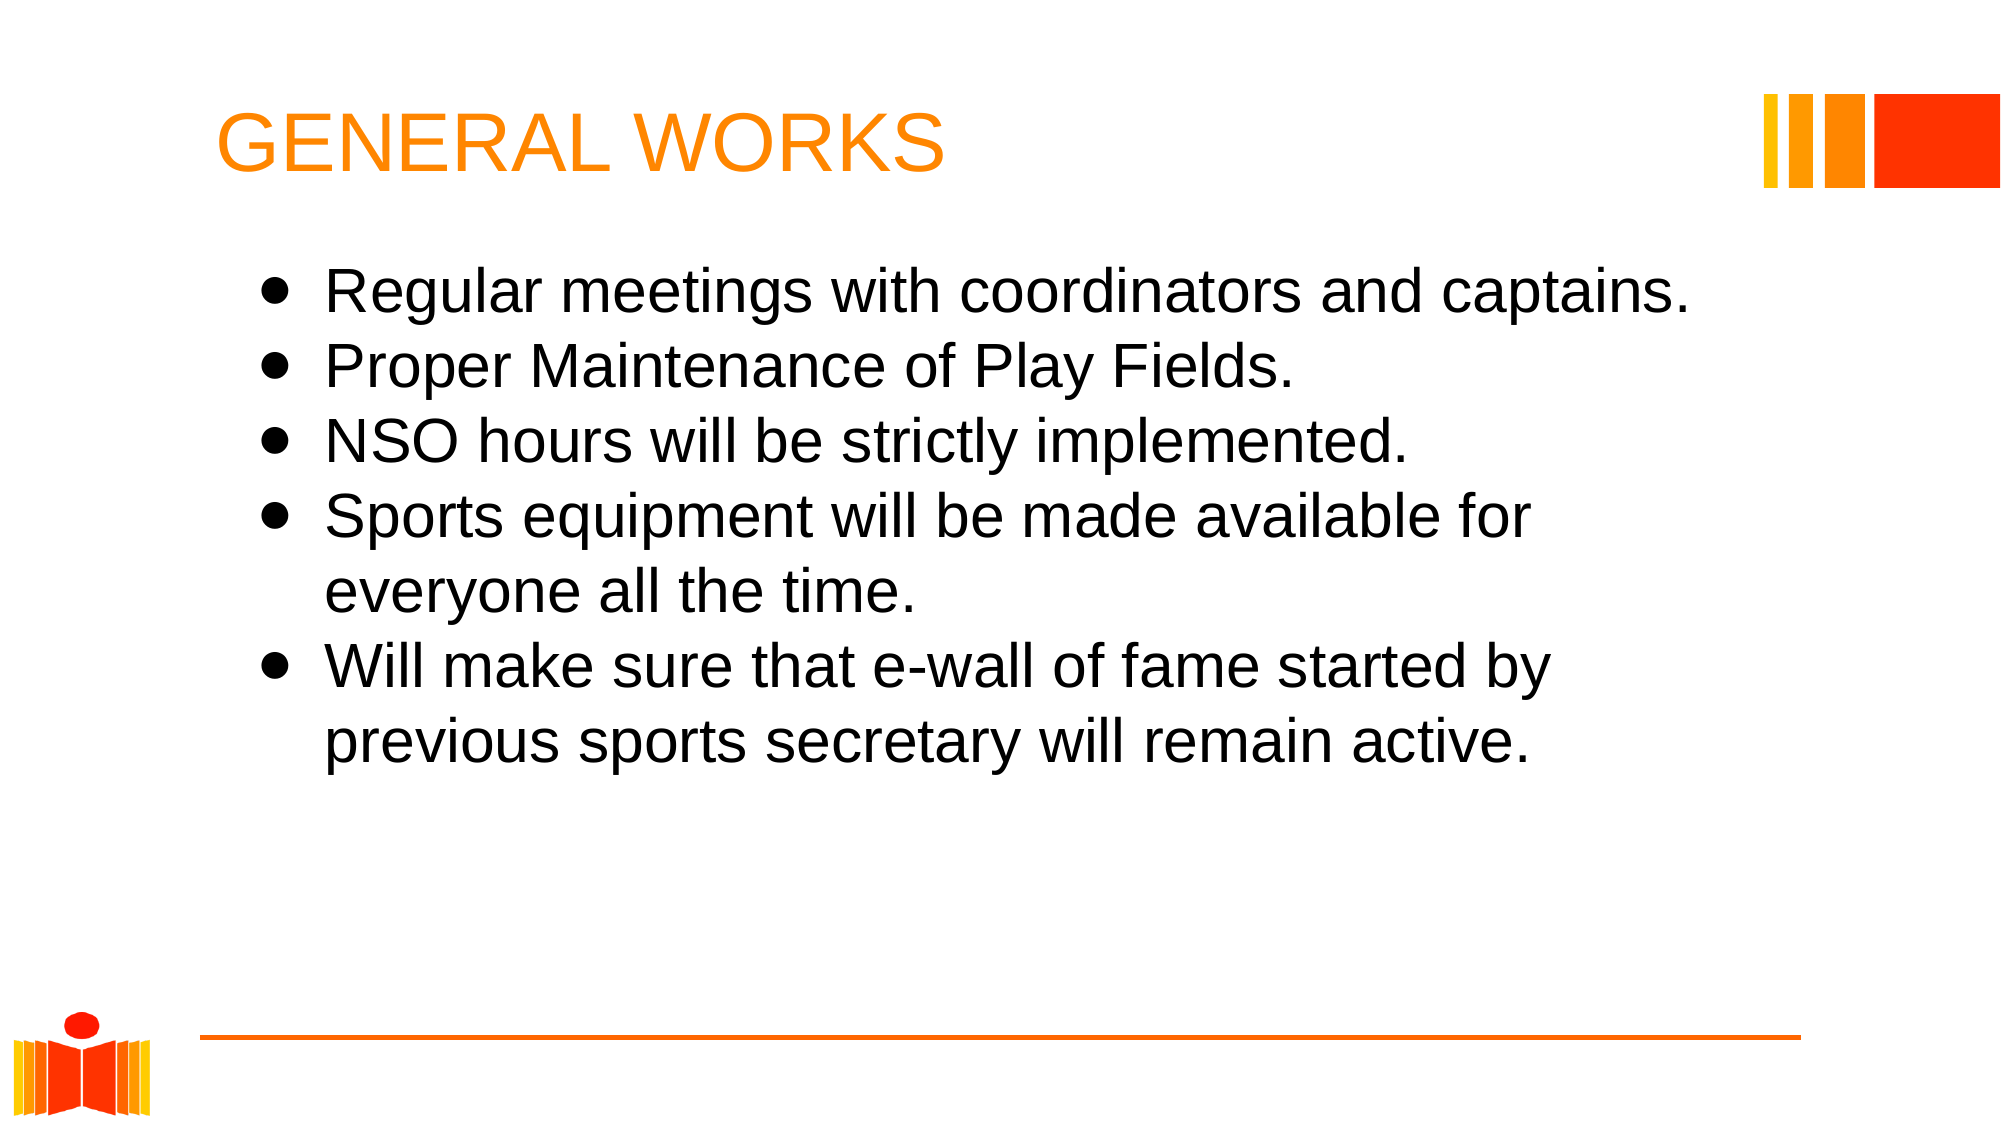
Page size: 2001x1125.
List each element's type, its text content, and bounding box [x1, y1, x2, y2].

picture [13, 1012, 150, 1118]
title GENERAL WORKS [200, 43, 1801, 234]
text_box Regular meetings with coordinators and captains. Proper Maintenance of Play Fields. NSO hours will be strictly implemented. Sports equipment will be made available for everyone all the time. Will make sure that e-wall of fame started by previous sports secretary will remain active. [234, 234, 1801, 1002]
